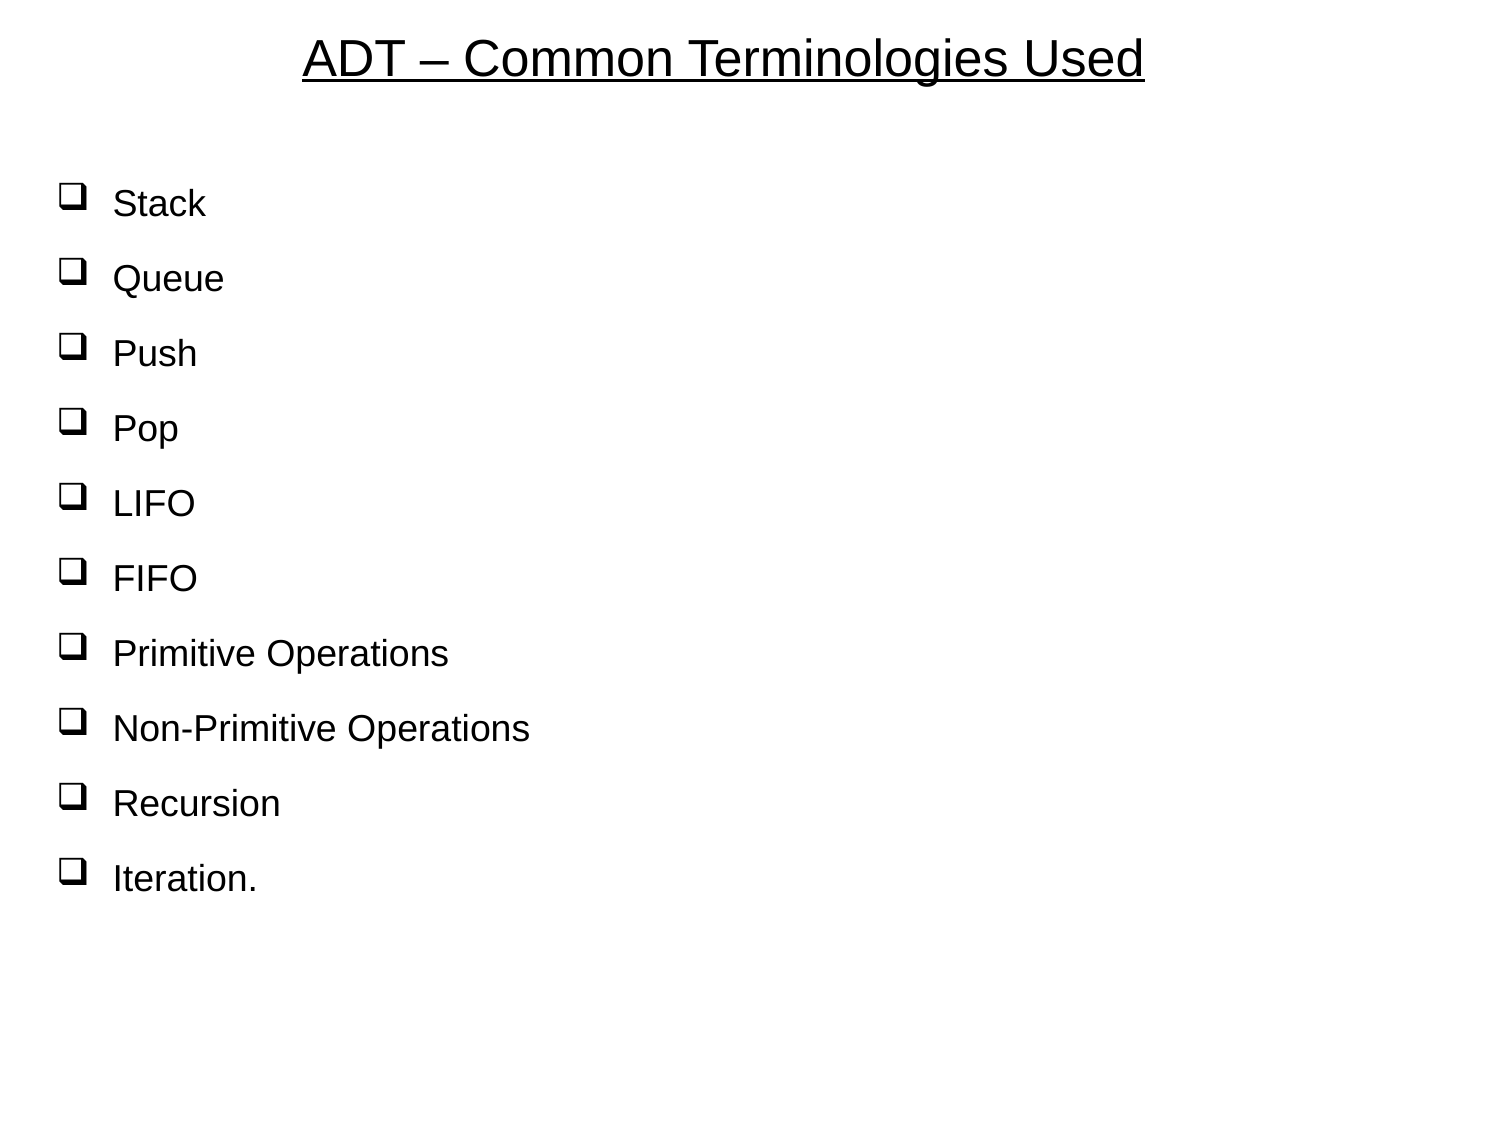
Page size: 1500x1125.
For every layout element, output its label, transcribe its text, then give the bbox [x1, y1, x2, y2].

title ADT – Common Terminologies Used [43, 8, 1404, 103]
list Stack Queue Push Pop LIFO FIFO Primitive Operations Non-Primitive Operations Recursion Iteration. [41, 149, 1471, 1083]
